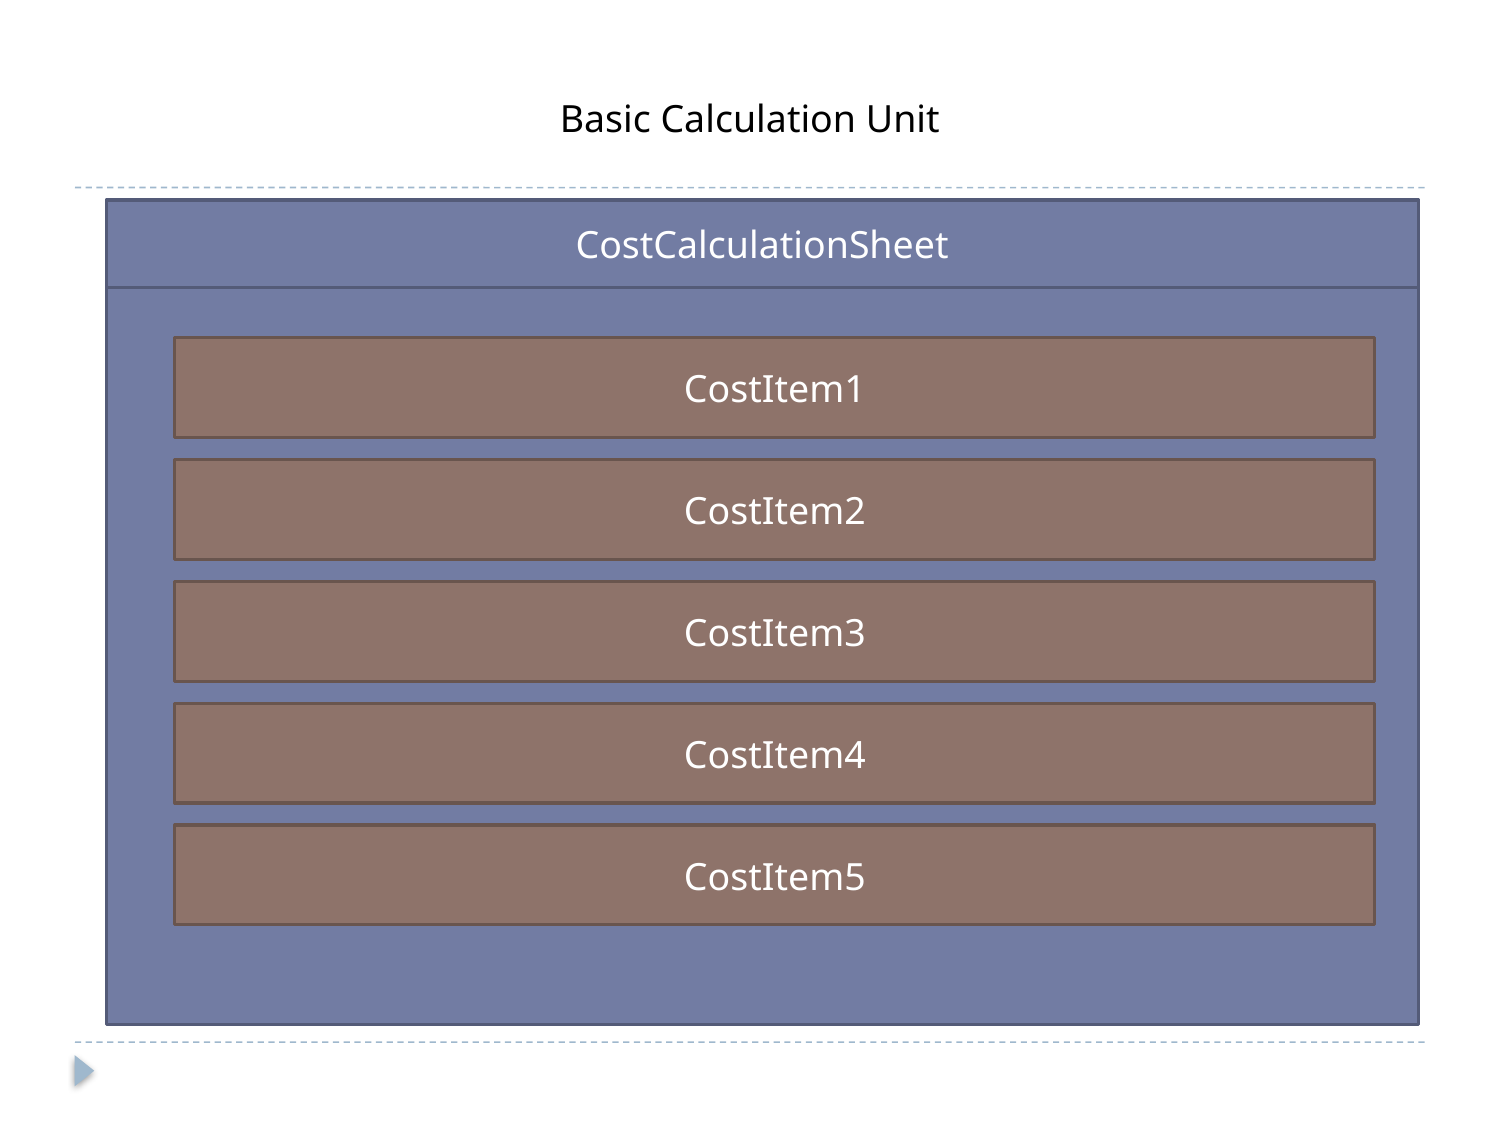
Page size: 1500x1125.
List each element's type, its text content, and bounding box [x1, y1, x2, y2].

text_box CostItem3 [173, 580, 1376, 683]
text_box CostItem5 [173, 823, 1376, 926]
text_box CostItem4 [173, 702, 1376, 805]
text_box CostItem2 [173, 458, 1376, 561]
text_box Basic Calculation Unit [545, 87, 955, 148]
text_box CostCalculationSheet [105, 198, 1420, 289]
text_box CostItem1 [173, 336, 1376, 439]
text_box [105, 289, 1420, 1026]
